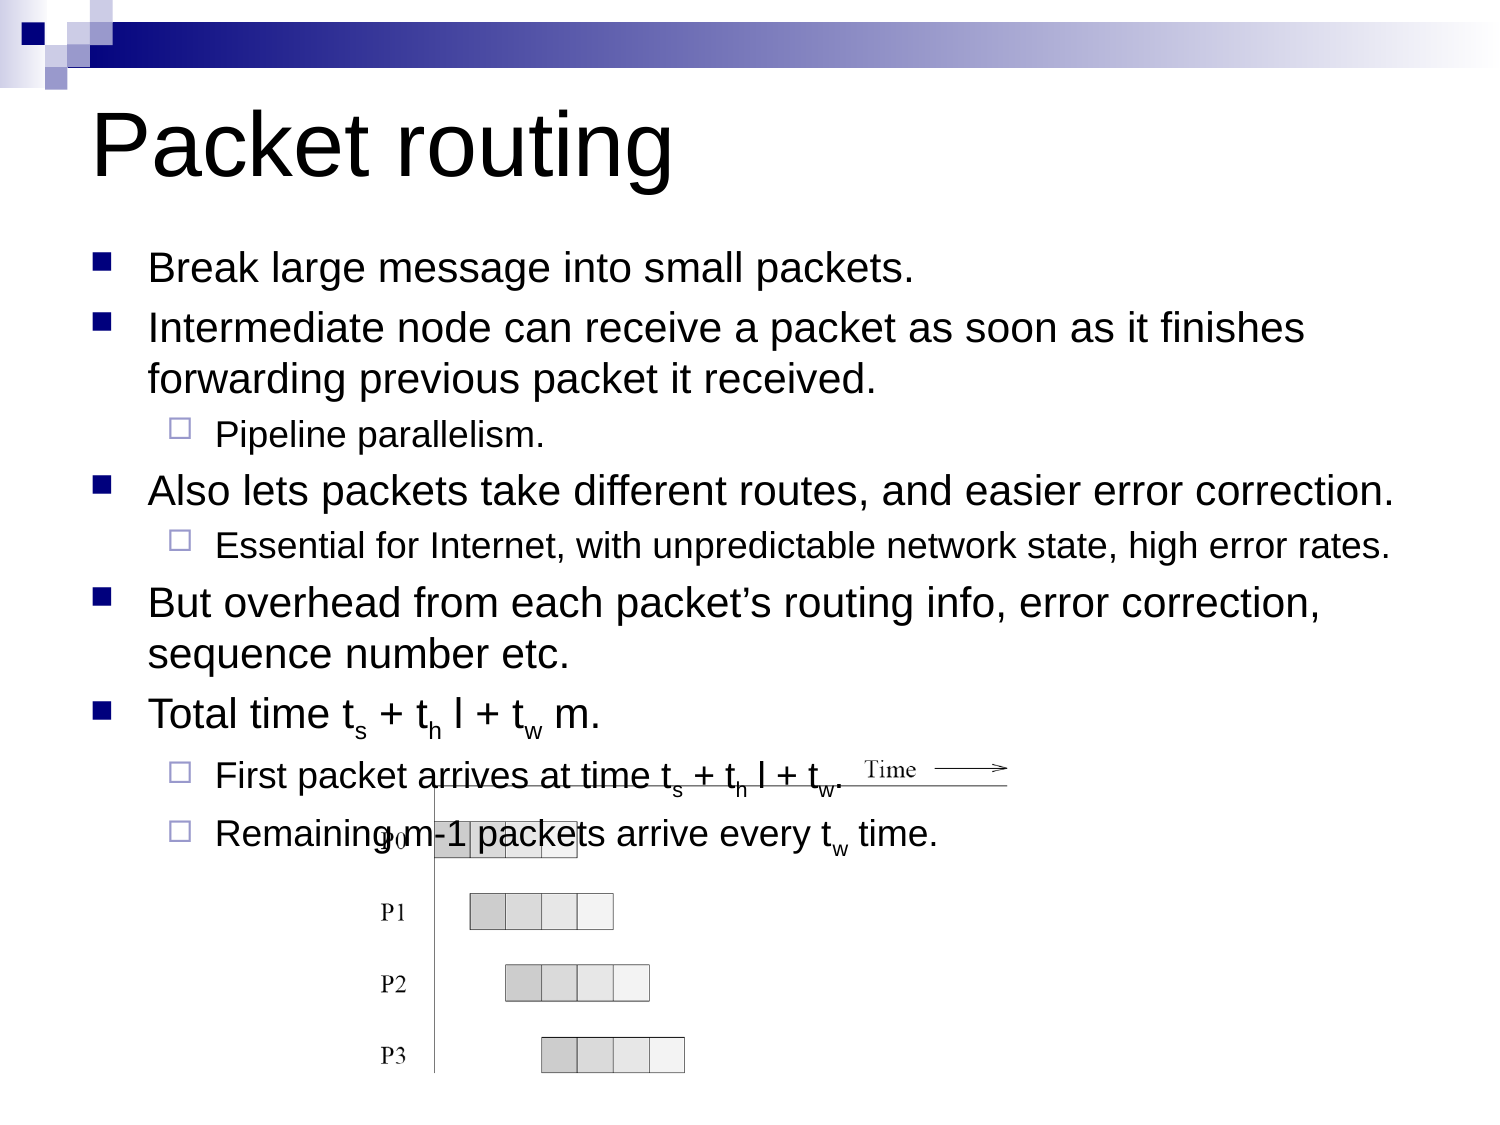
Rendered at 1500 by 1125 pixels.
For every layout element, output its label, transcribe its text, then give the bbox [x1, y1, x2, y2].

title Packet routing [75, 75, 1425, 205]
picture [360, 752, 1021, 1091]
list Break large message into small packets. Intermediate node can receive a packet as soon as it finishes forwarding previous packet it received. Pipeline parallelism. Also lets packets take different routes, and easier error correction. Essential for Internet, with unpredictable network state, high error rates. But overhead from each packet’s routing info, error correction, sequence number etc. Total time ts + th l + tw m. First packet arrives at time ts + th l + tw. Remaining m-1 packets arrive every tw time. [75, 232, 1425, 879]
